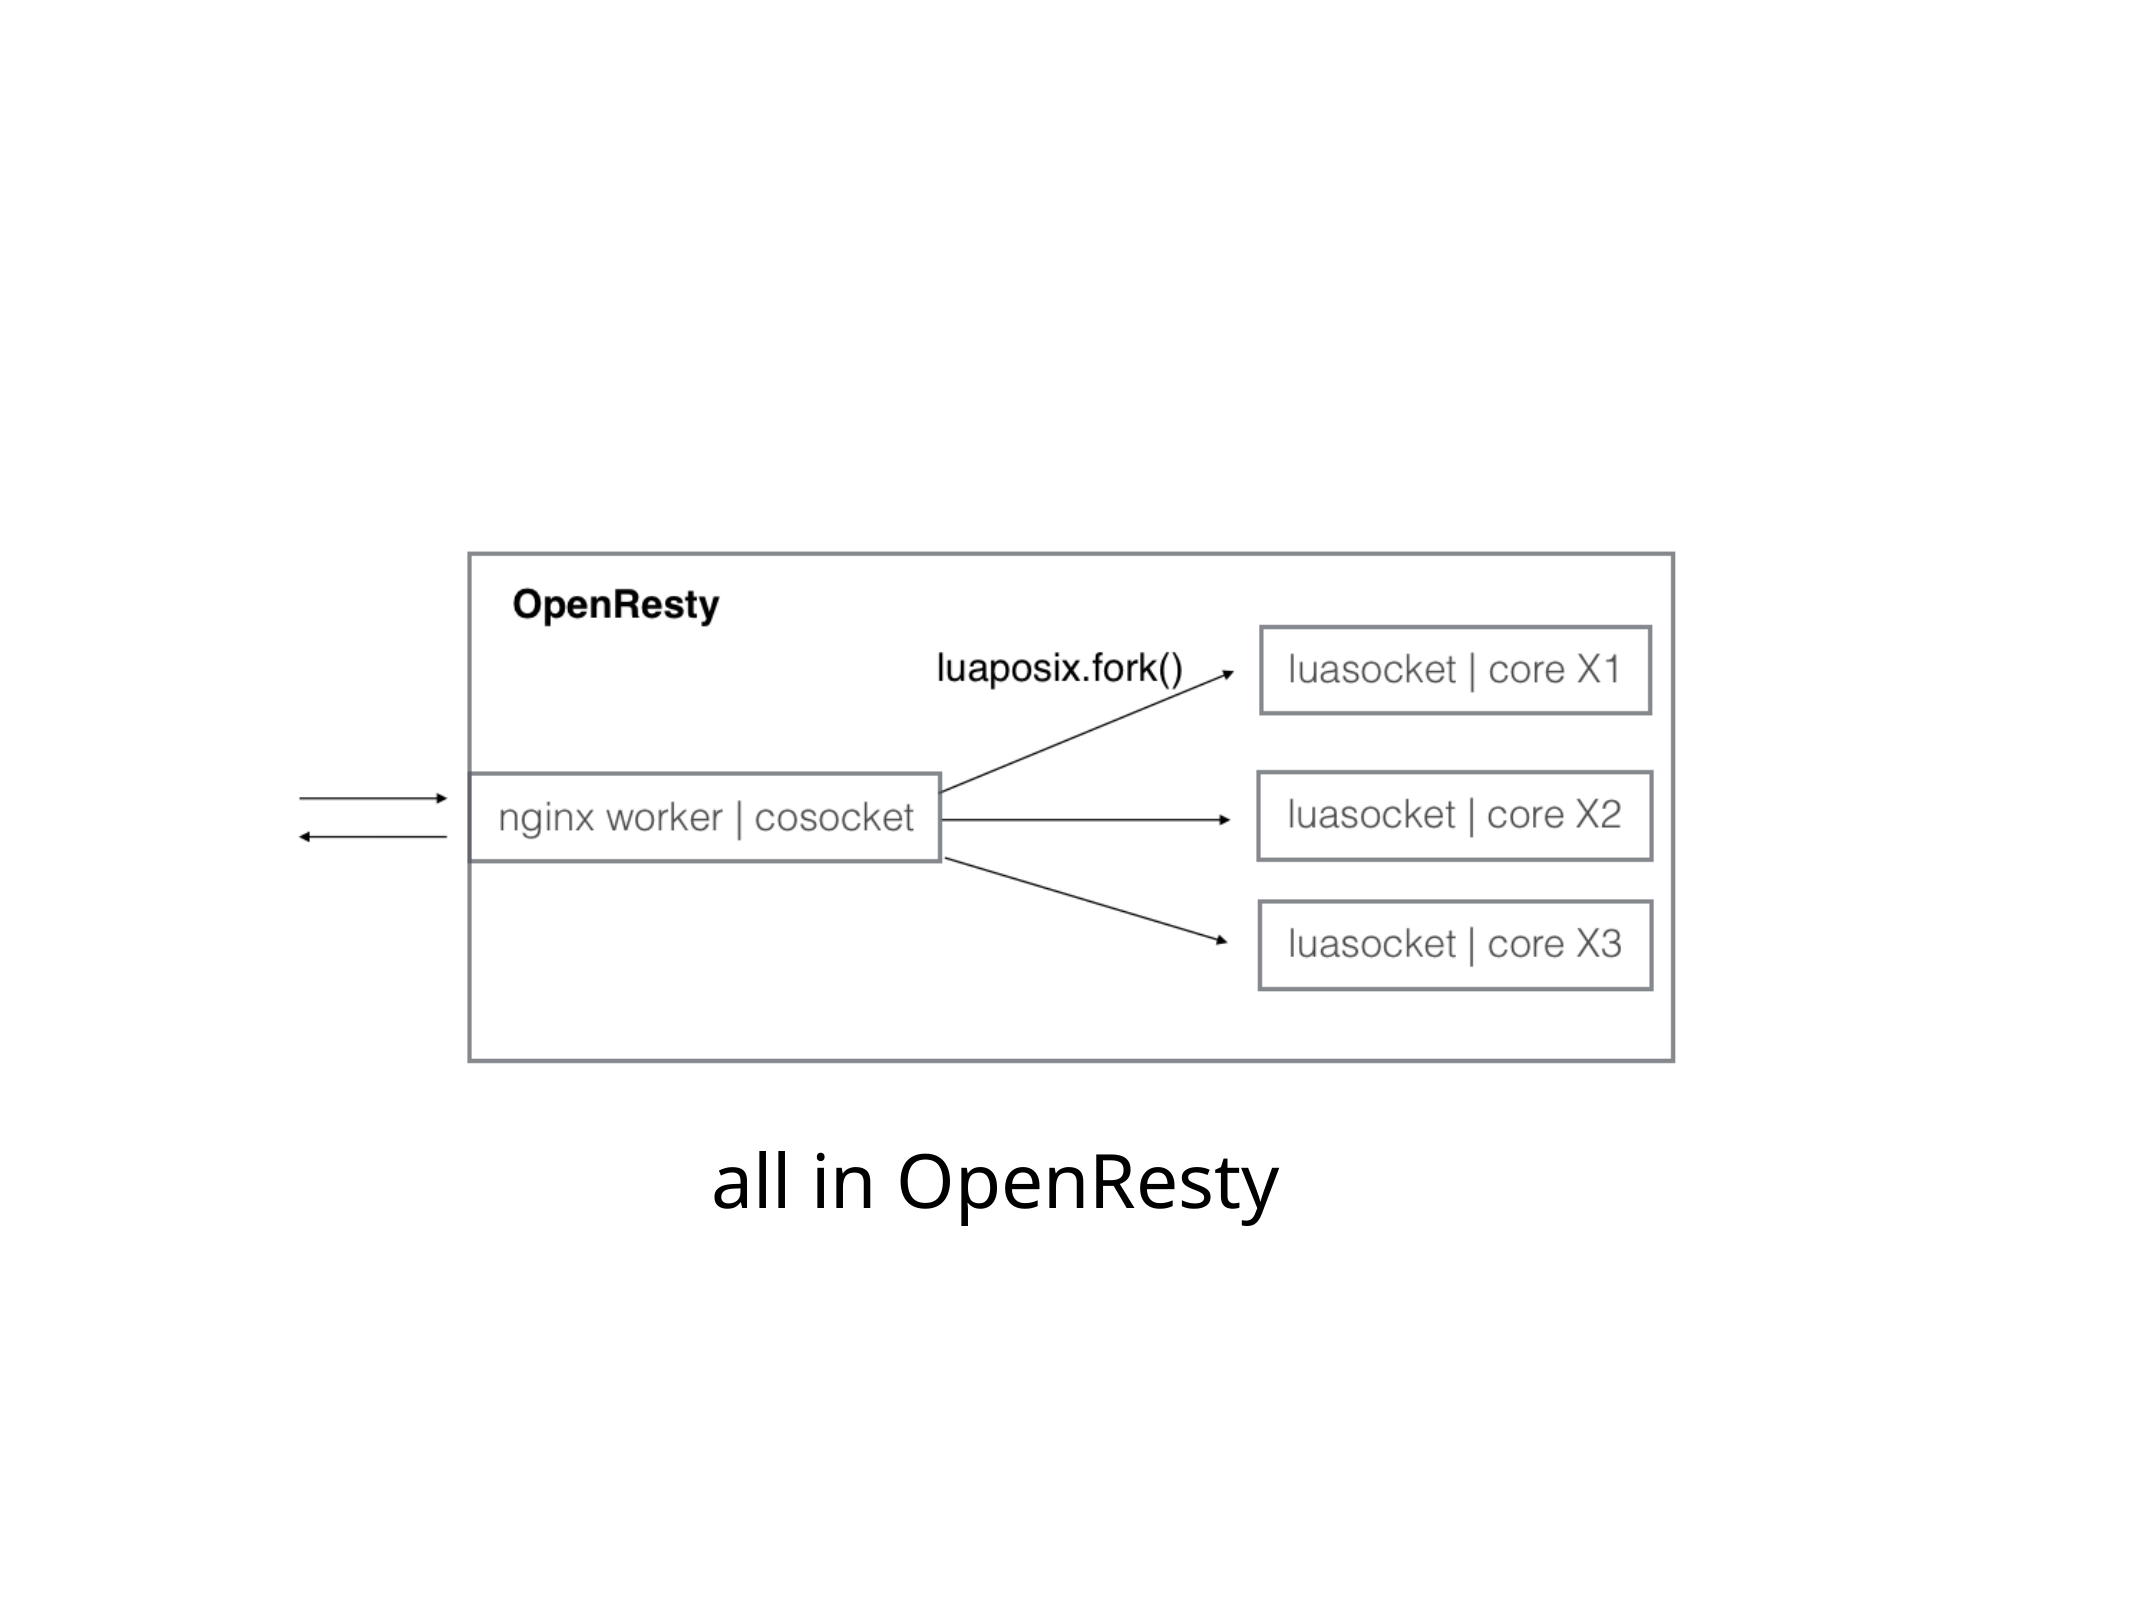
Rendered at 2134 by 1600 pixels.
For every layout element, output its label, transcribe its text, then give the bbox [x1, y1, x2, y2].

picture [294, 536, 1698, 1082]
text_box all in OpenResty [703, 1124, 1289, 1232]
